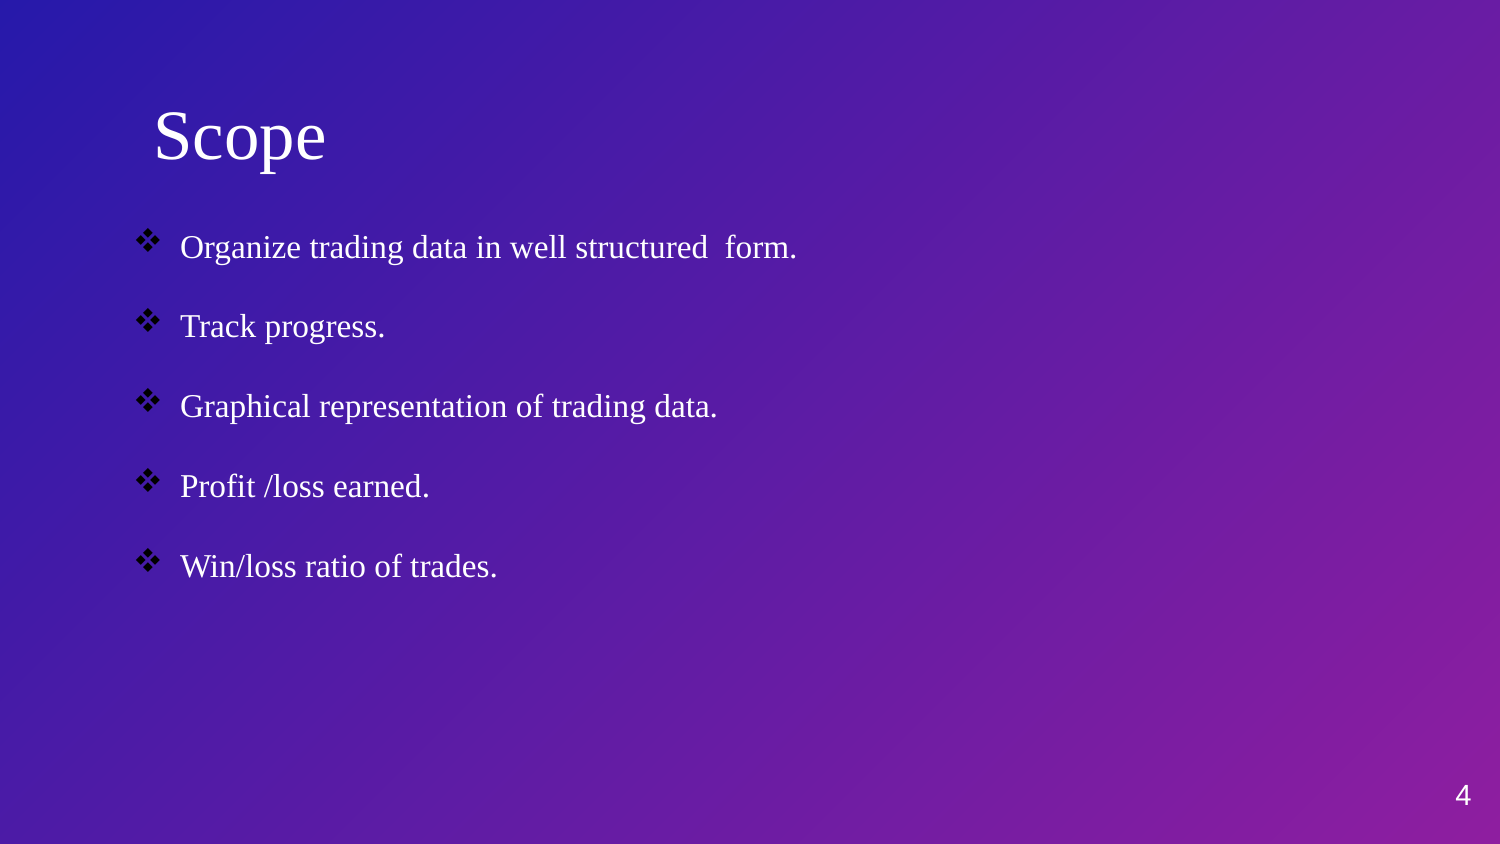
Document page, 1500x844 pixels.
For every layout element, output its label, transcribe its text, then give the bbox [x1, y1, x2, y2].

list Organize trading data in well structured form. Track progress. Graphical representation of trading data. Profit /loss earned. Win/loss ratio of trades. [118, 209, 1382, 756]
title Scope [118, 88, 1382, 183]
text_box 4 [1440, 768, 1500, 819]
